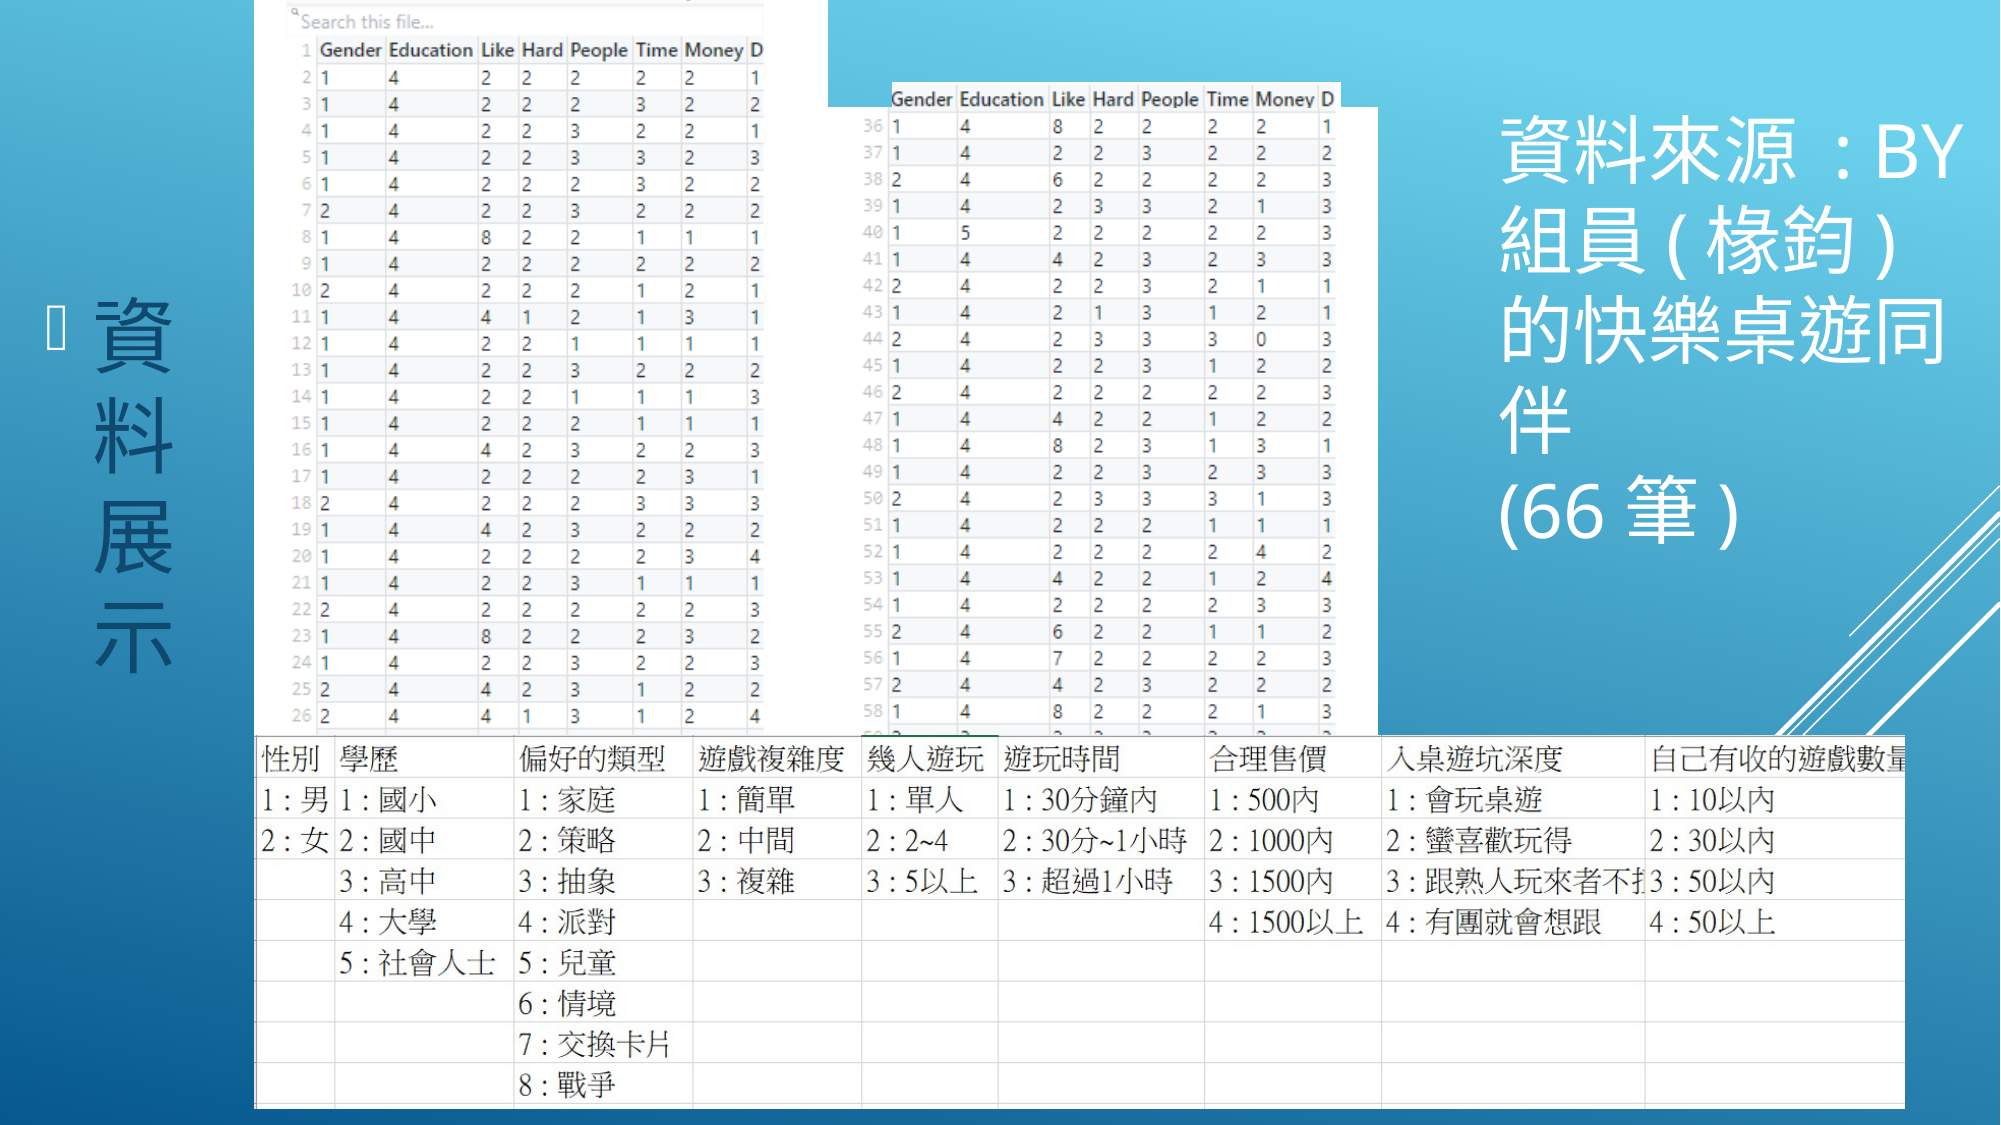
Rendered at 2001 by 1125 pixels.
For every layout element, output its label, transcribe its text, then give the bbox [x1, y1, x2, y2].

list 資料展示 [30, 186, 158, 783]
title 資料來源 : bY組員(椽鈞)的快樂桌遊同伴 (66筆) [1483, 95, 2000, 562]
picture [253, 0, 1905, 1109]
